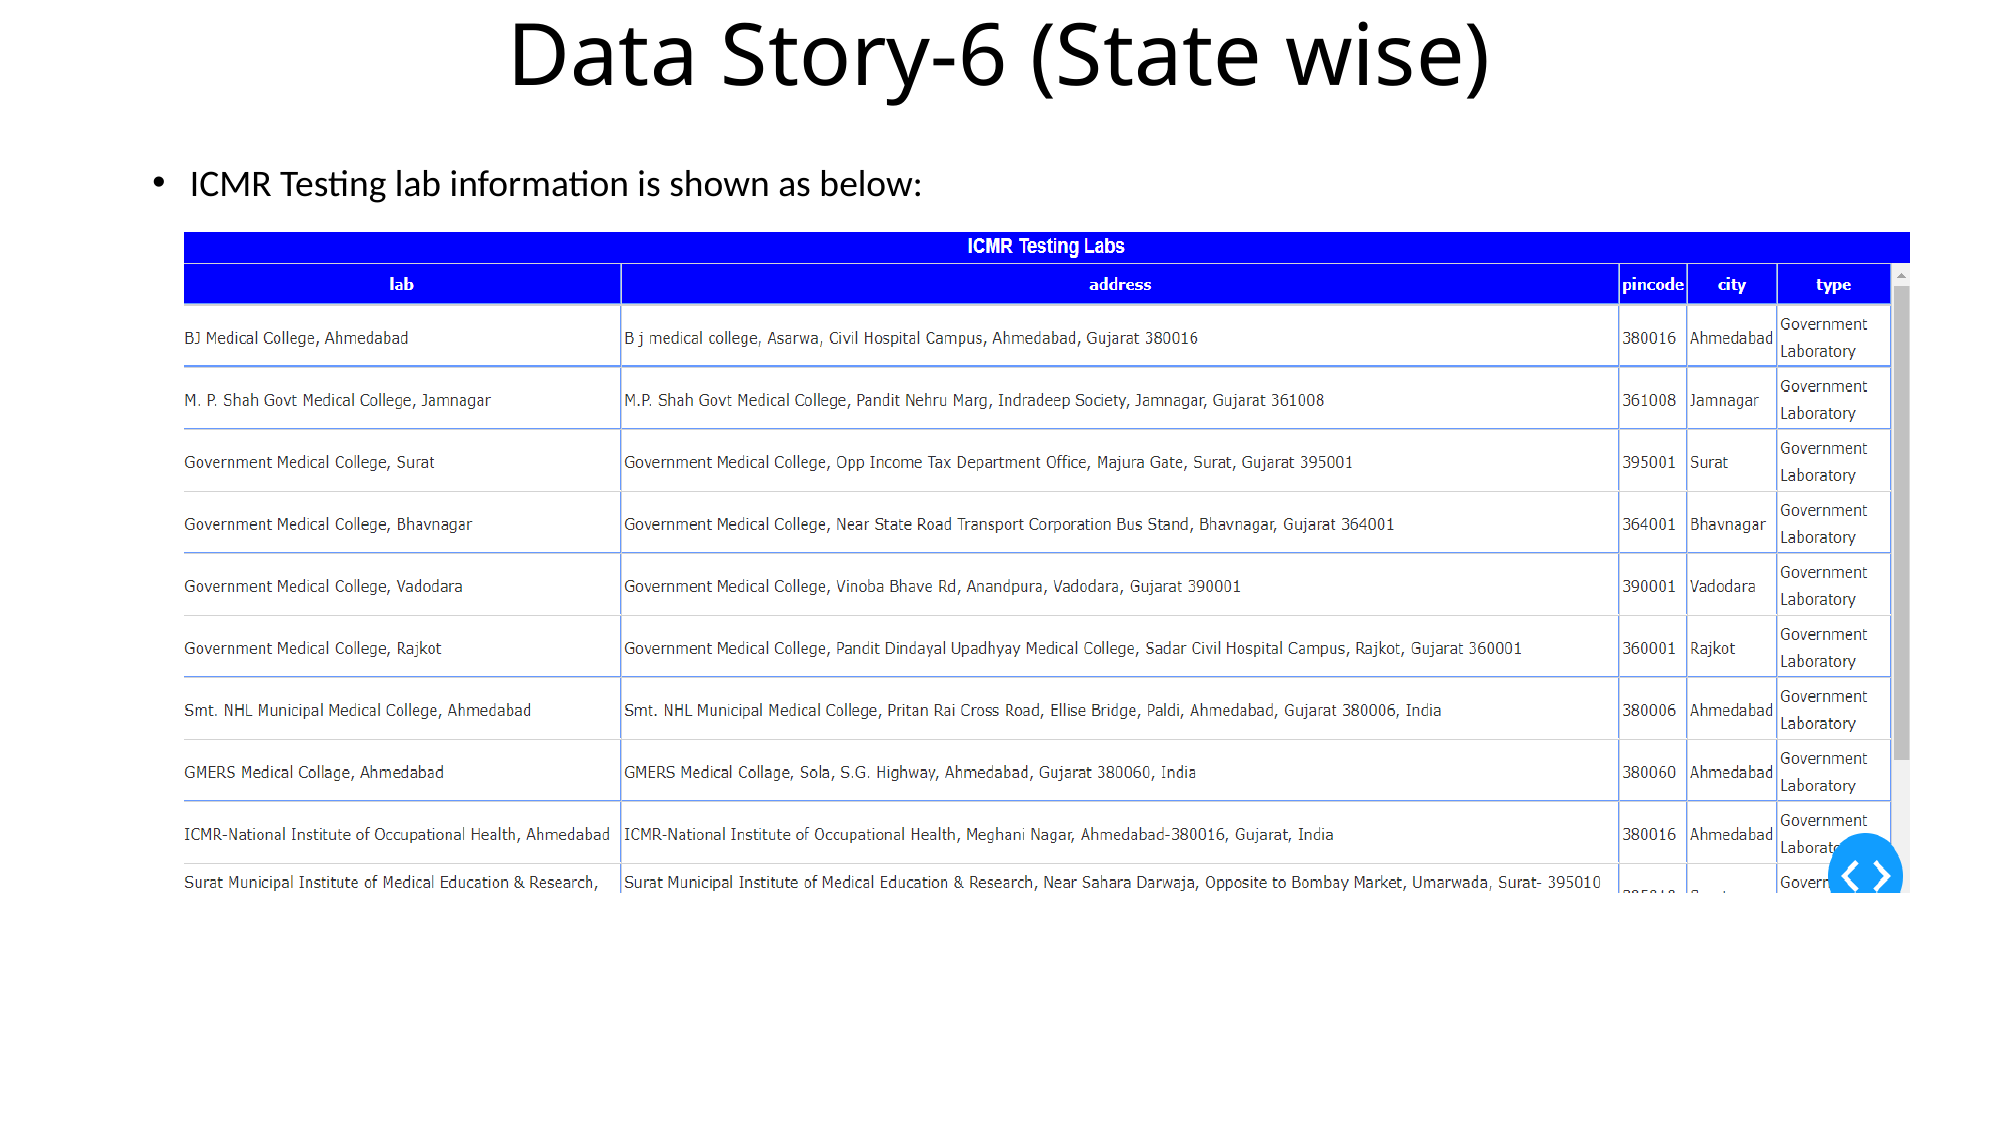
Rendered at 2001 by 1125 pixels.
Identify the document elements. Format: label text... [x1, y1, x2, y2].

picture [184, 232, 1910, 893]
title Data Story-6 (State wise) [137, 3, 1863, 112]
list ICMR Testing lab information is shown as below: [137, 156, 1863, 1014]
